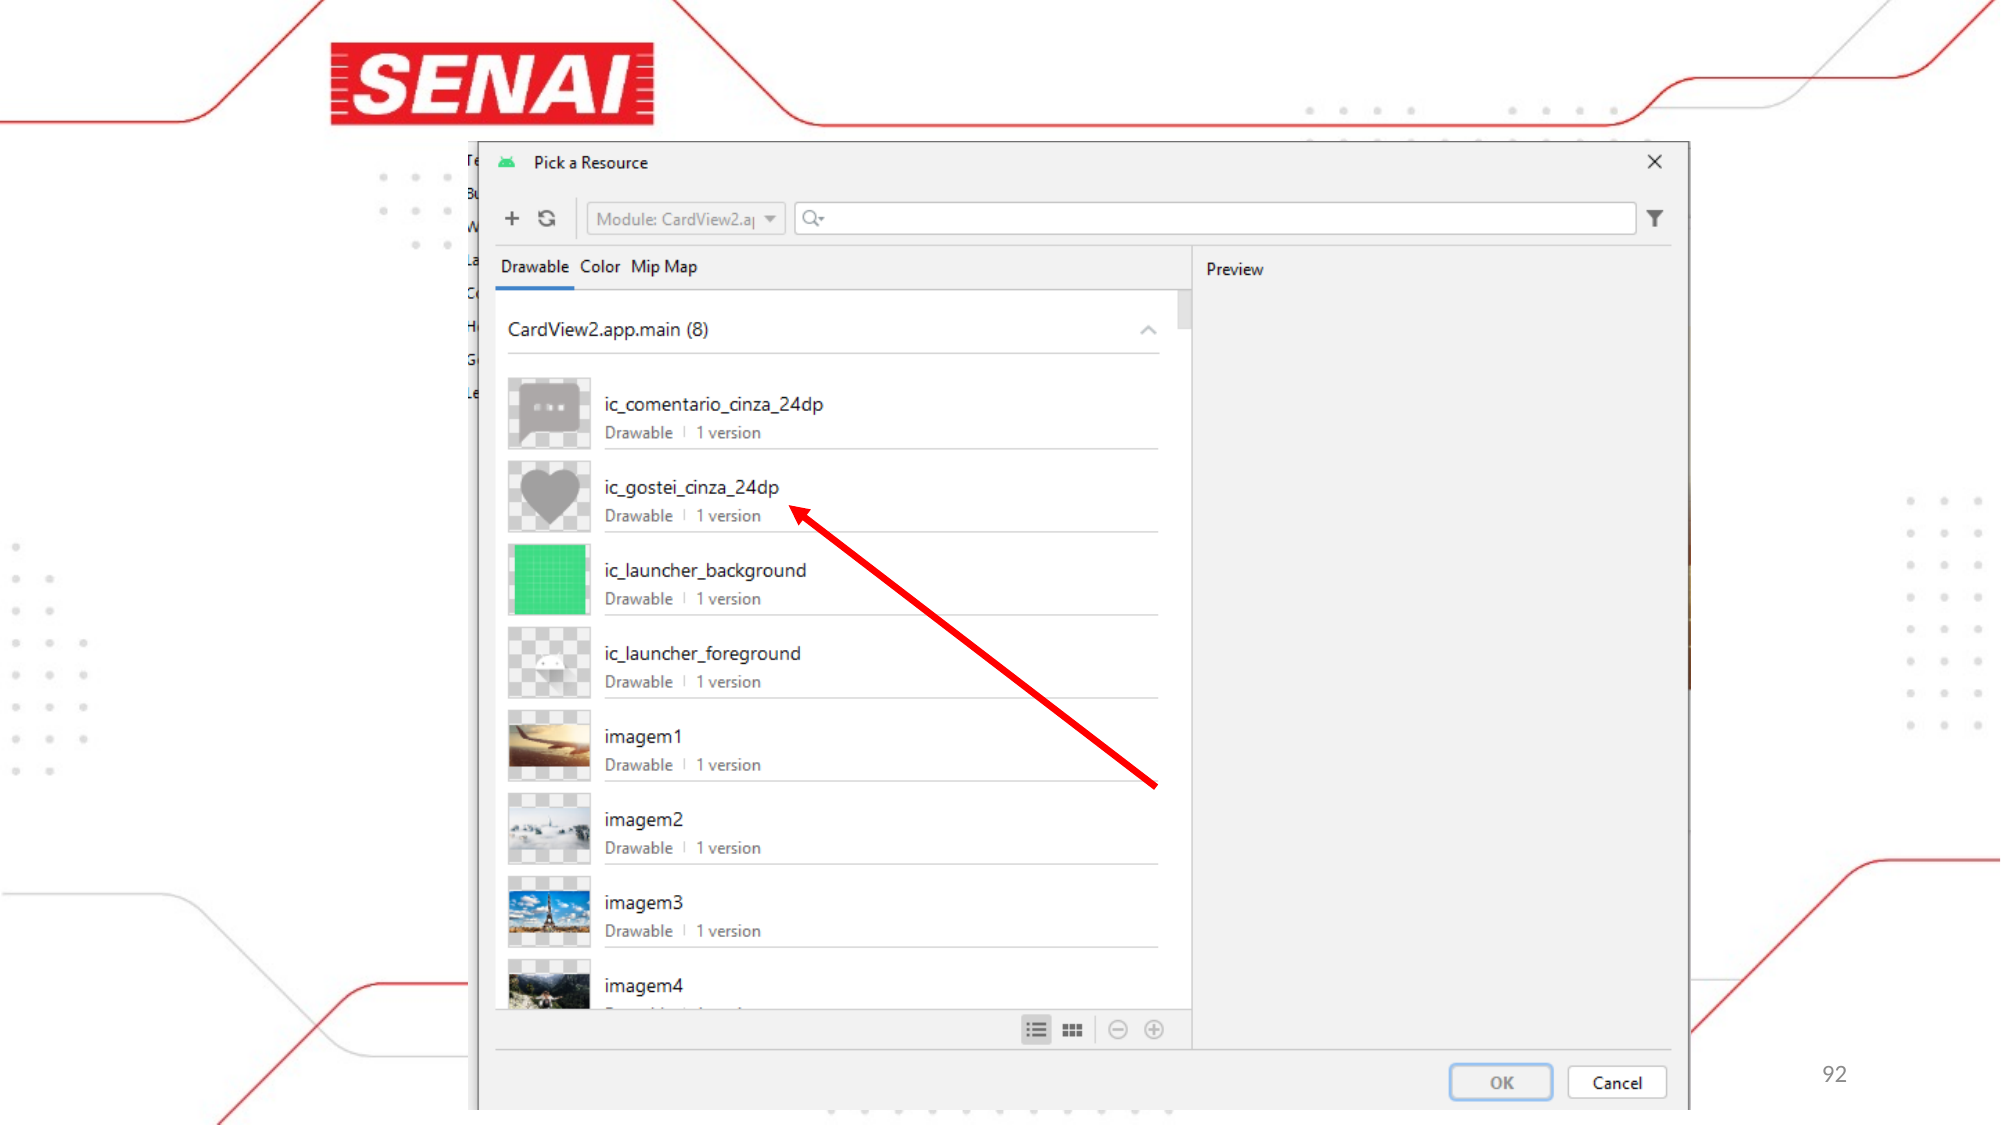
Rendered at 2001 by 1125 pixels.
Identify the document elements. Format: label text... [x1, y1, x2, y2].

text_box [788, 505, 1157, 788]
slide_number 92 [1691, 1042, 1863, 1103]
picture [0, 0, 2001, 1125]
